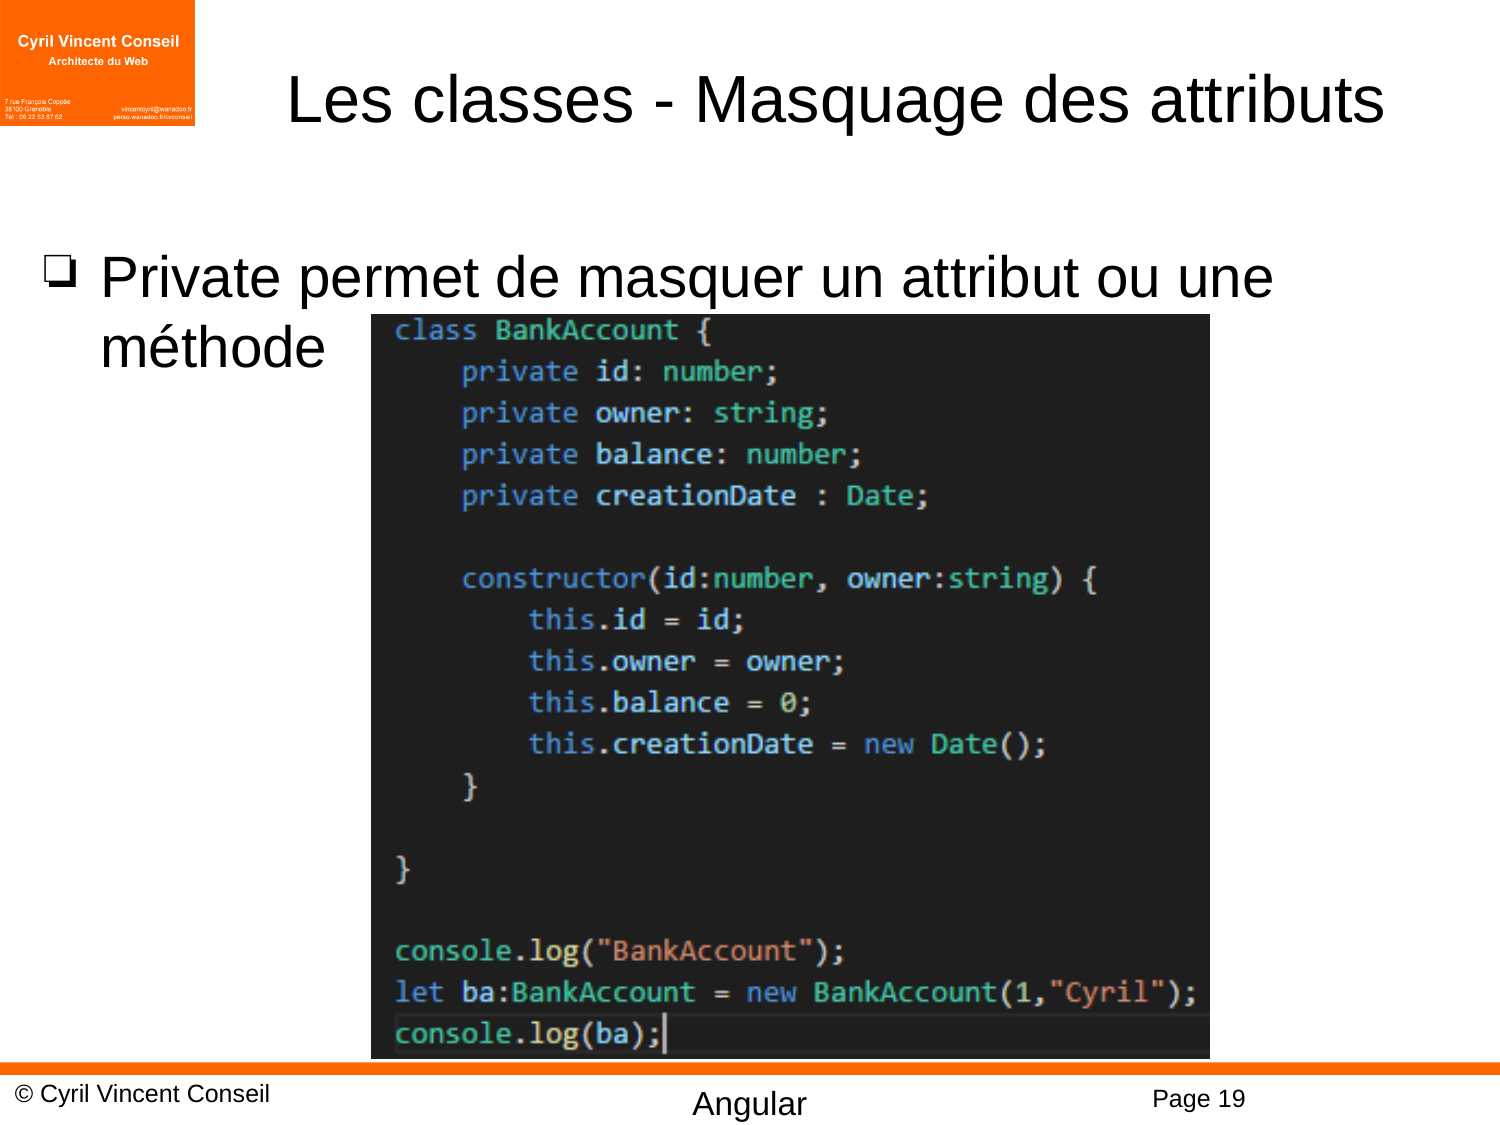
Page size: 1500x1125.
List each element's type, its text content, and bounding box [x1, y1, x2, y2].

picture [0, 0, 195, 126]
title Les classes - Masquage des attributs [194, 2, 1480, 190]
text_box Private permet de masquer un attribut ou une méthode [29, 231, 1468, 1059]
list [371, 314, 1210, 1059]
